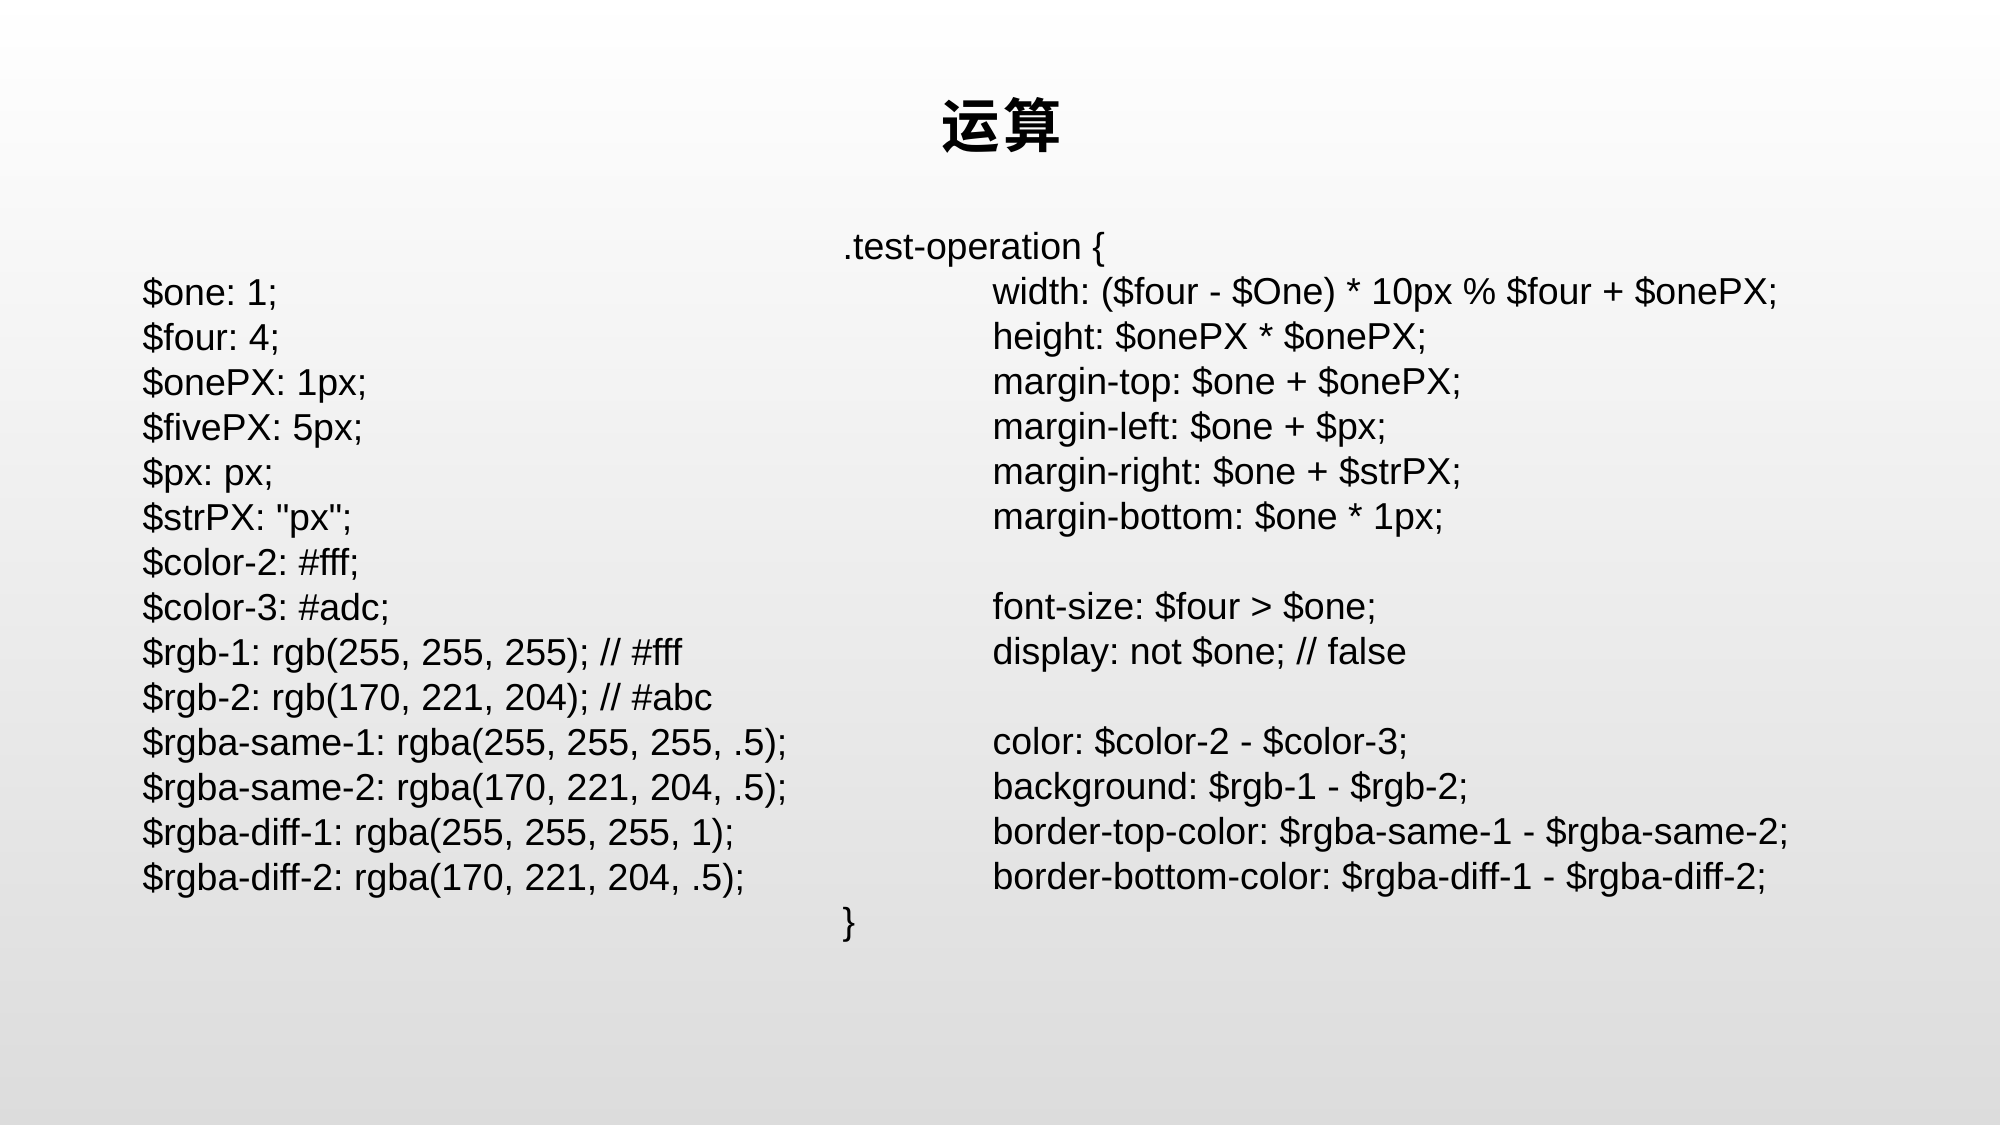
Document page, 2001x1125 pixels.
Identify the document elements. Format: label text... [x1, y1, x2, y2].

title 运算 [109, 70, 1891, 178]
text_box .test-operation { width: ($four - $One) * 10px % $four + $onePX; height: $onePX * $onePX; margin-top: $one + $onePX; margin-left: $one + $px; margin-right: $one + $strPX; margin-bottom: $one * 1px; font-size: $four > $one; display: not $one; // false color: $color-2 - $color-3; background: $rgb-1 - $rgb-2; border-top-color: $rgba-same-1 - $rgba-same-2; border-bottom-color: $rgba-diff-1 - $rgba-diff-2; } [827, 214, 1979, 950]
text_box $one: 1; $four: 4; $onePX: 1px; $fivePX: 5px; $px: px; $strPX: "px"; $color-2: #fff; $color-3: #adc; $rgb-1: rgb(255, 255, 255); // #fff $rgb-2: rgb(170, 221, 204); // #abc $rgba-same-1: rgba(255, 255, 255, .5); $rgba-same-2: rgba(170, 221, 204, .5); $rgba-diff-1: rgba(255, 255, 255, 1); $rgba-diff-2: rgba(170, 221, 204, .5); [127, 260, 827, 905]
